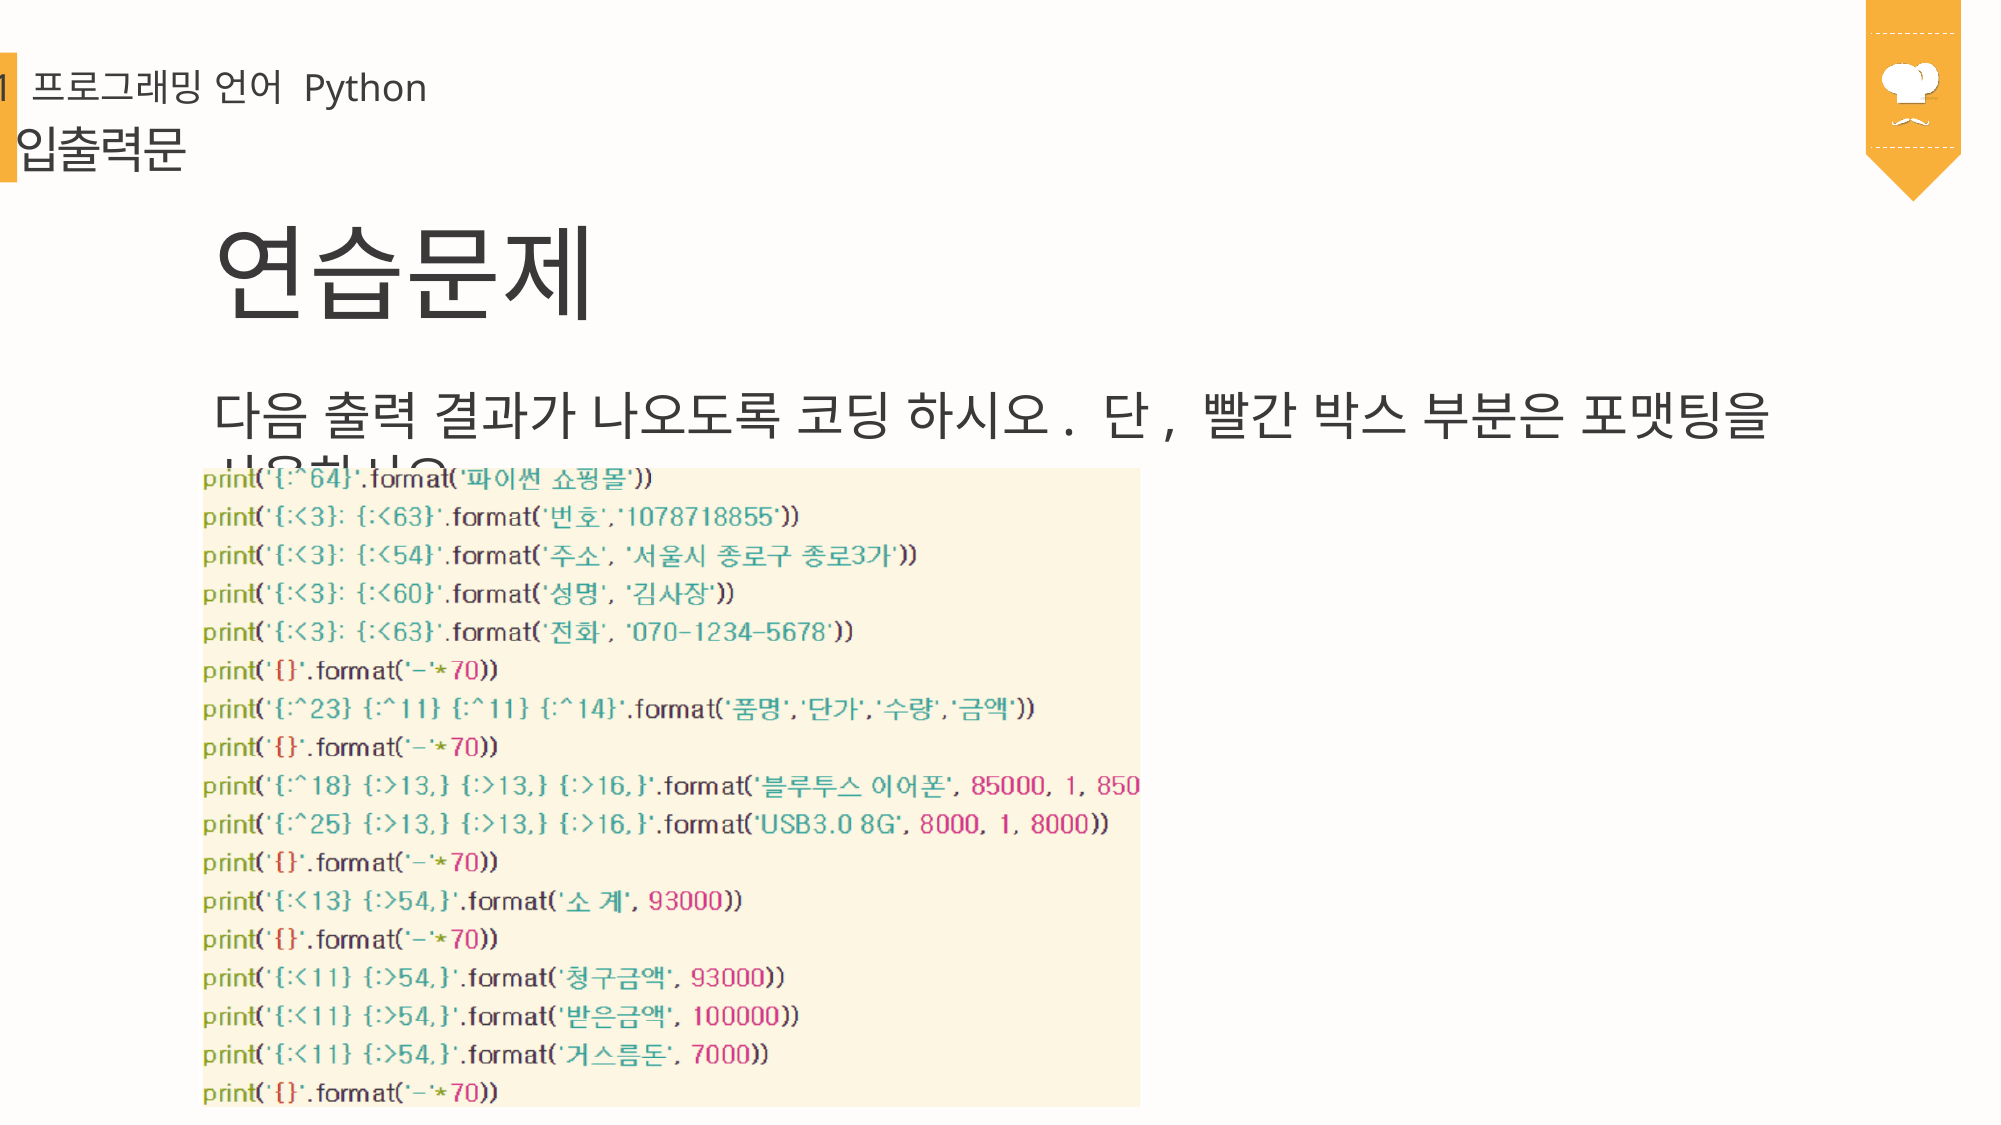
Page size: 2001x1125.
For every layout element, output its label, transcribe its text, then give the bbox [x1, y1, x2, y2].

picture [199, 468, 1143, 1107]
text_box 연습문제 다음 출력 결과가 나오도록 코딩 하시오. 단, 빨간 박스 부분은 포맷팅을 사용하시오. [199, 201, 1875, 517]
text_box 입출력문 [0, 110, 204, 186]
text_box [1865, 0, 1961, 202]
text_box [0, 52, 18, 56]
text_box 01 프로그래밍 언어 Python [0, 56, 443, 117]
